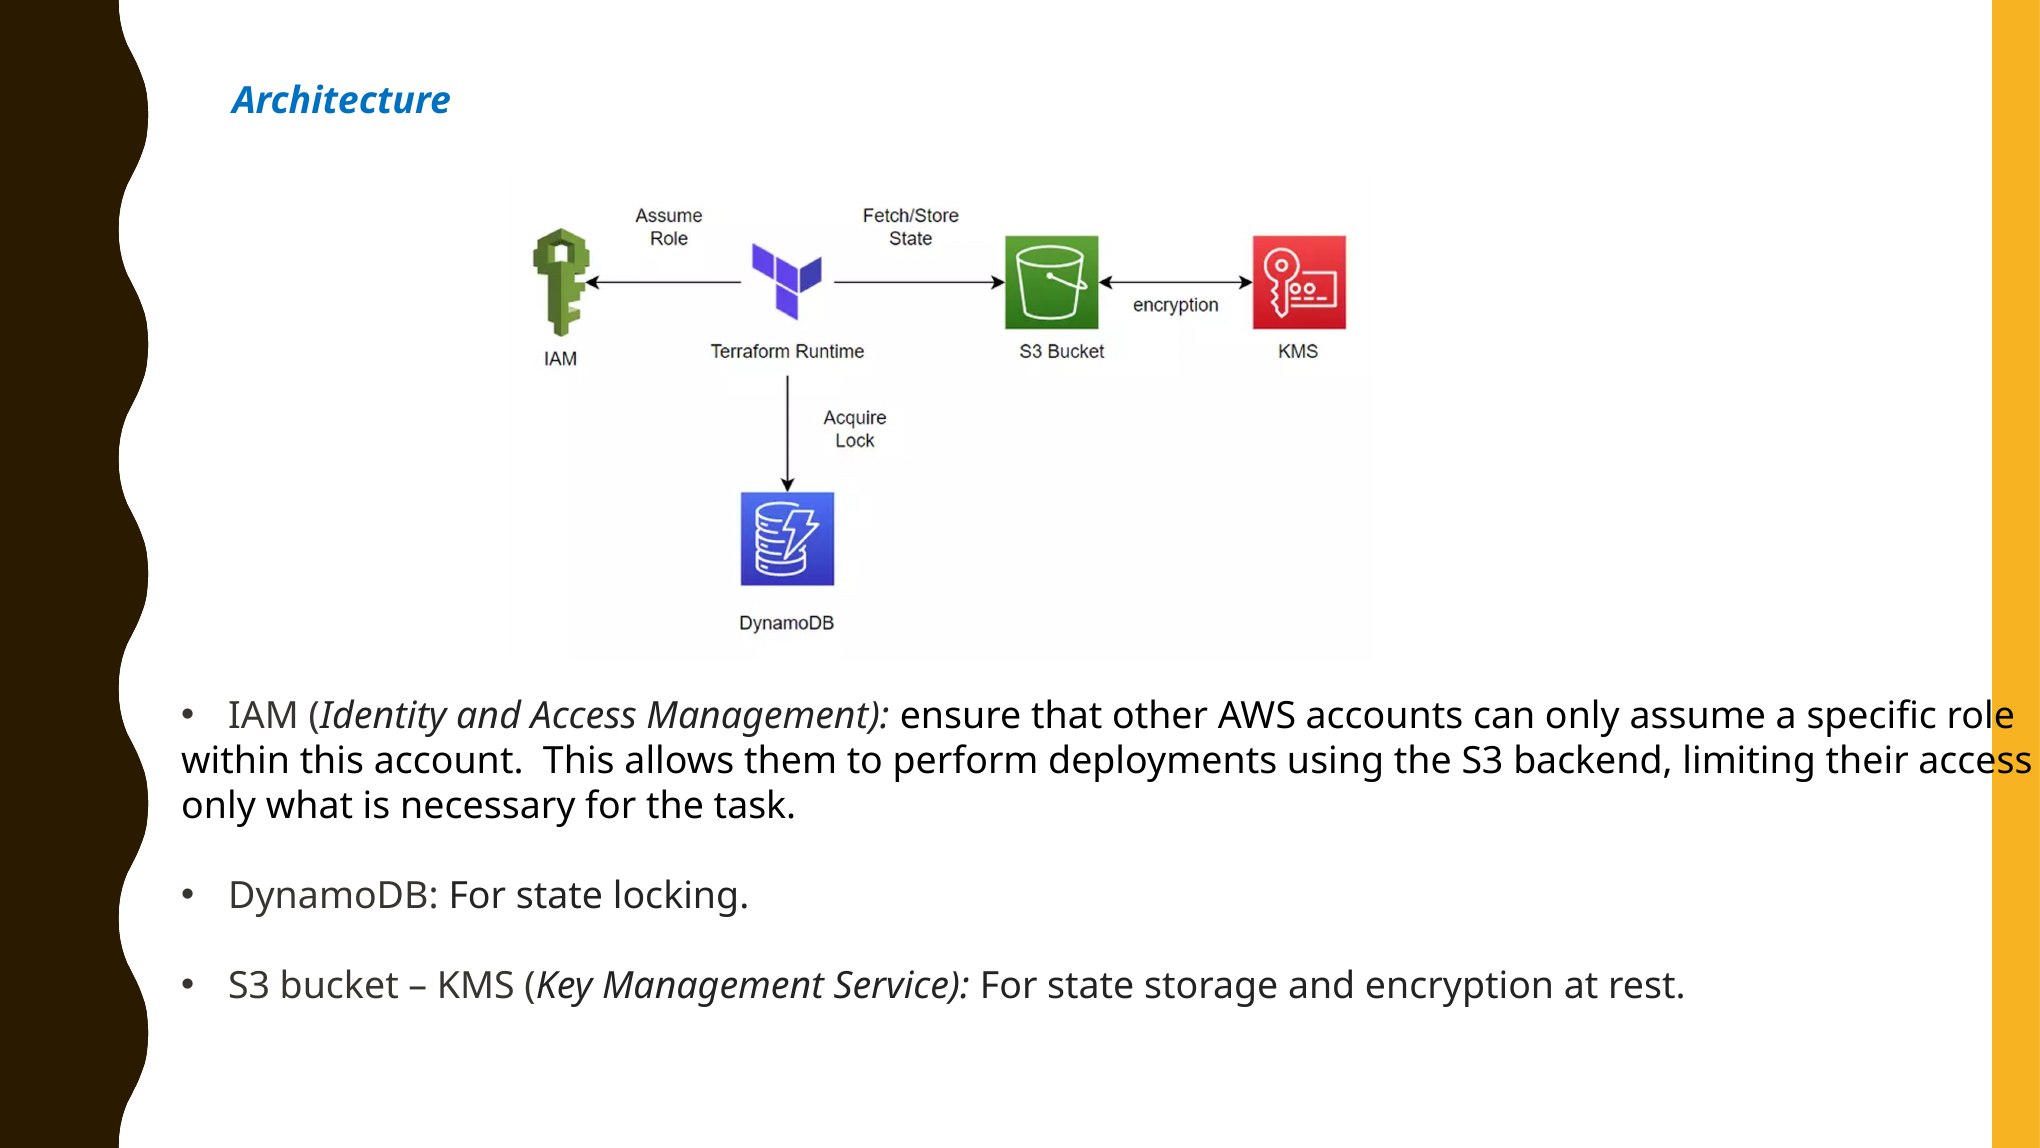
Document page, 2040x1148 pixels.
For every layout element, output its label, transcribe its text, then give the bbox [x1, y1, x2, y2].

text_box IAM (Identity and Access Management): ensure that other AWS accounts can only assume a specific role within this account. This allows them to perform deployments using the S3 backend, limiting their access to only what is necessary for the task. DynamoDB: For state locking. S3 bucket – KMS (Key Management Service): For state storage and encryption at rest. [166, 683, 2040, 1148]
text_box Architecture [217, 61, 508, 174]
picture [505, 173, 1372, 659]
text_box [1991, 0, 2040, 683]
text_box [0, 0, 149, 1148]
